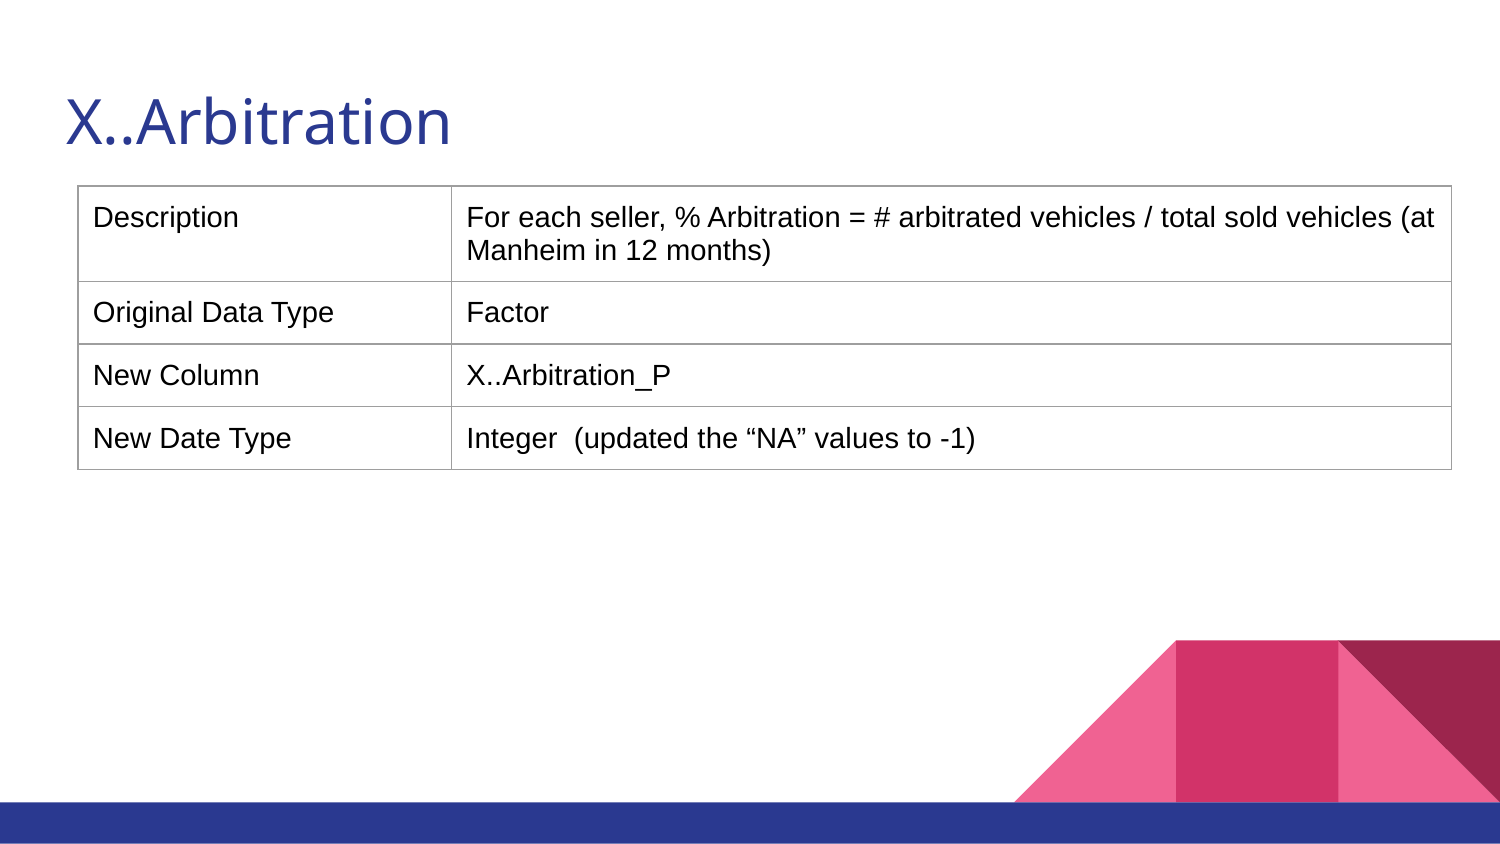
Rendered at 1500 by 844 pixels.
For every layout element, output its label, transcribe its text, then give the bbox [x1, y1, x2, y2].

table_cell X..Arbitration_P [452, 345, 1451, 406]
table_cell New Column [79, 345, 451, 406]
title X..Arbitration [51, 67, 1449, 167]
table_header For each seller, % Arbitration = # arbitrated vehicles / total sold vehicles (at Manheim in 12 months) [452, 187, 1451, 281]
table_cell Factor [452, 282, 1451, 343]
table_header Description [79, 187, 451, 281]
table_cell Original Data Type [79, 282, 451, 343]
table_cell New Date Type [79, 407, 451, 469]
table_cell Integer (updated the “NA” values to -1) [452, 407, 1451, 469]
